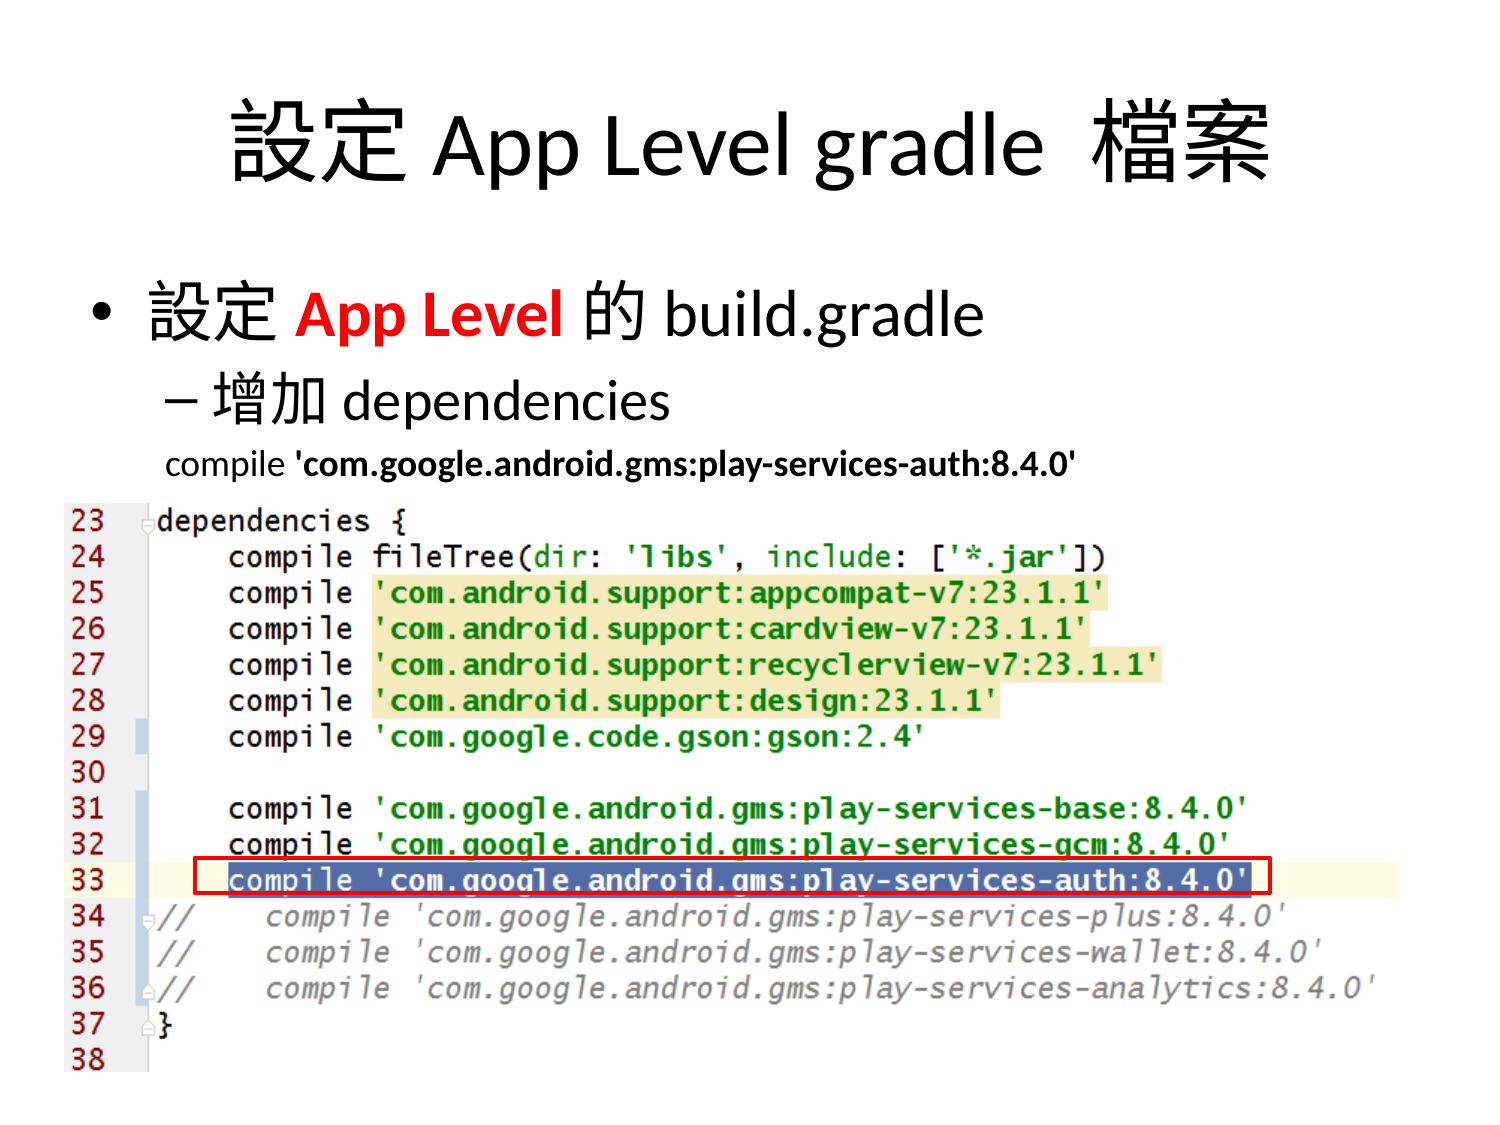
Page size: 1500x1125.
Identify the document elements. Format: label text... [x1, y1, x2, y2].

picture [64, 503, 1400, 1072]
title 設定App Level gradle 檔案 [75, 45, 1425, 233]
list 設定App Level的build.gradle 增加dependencies compile 'com.google.android.gms:play-services-auth:8.4.0' [75, 262, 1425, 1005]
